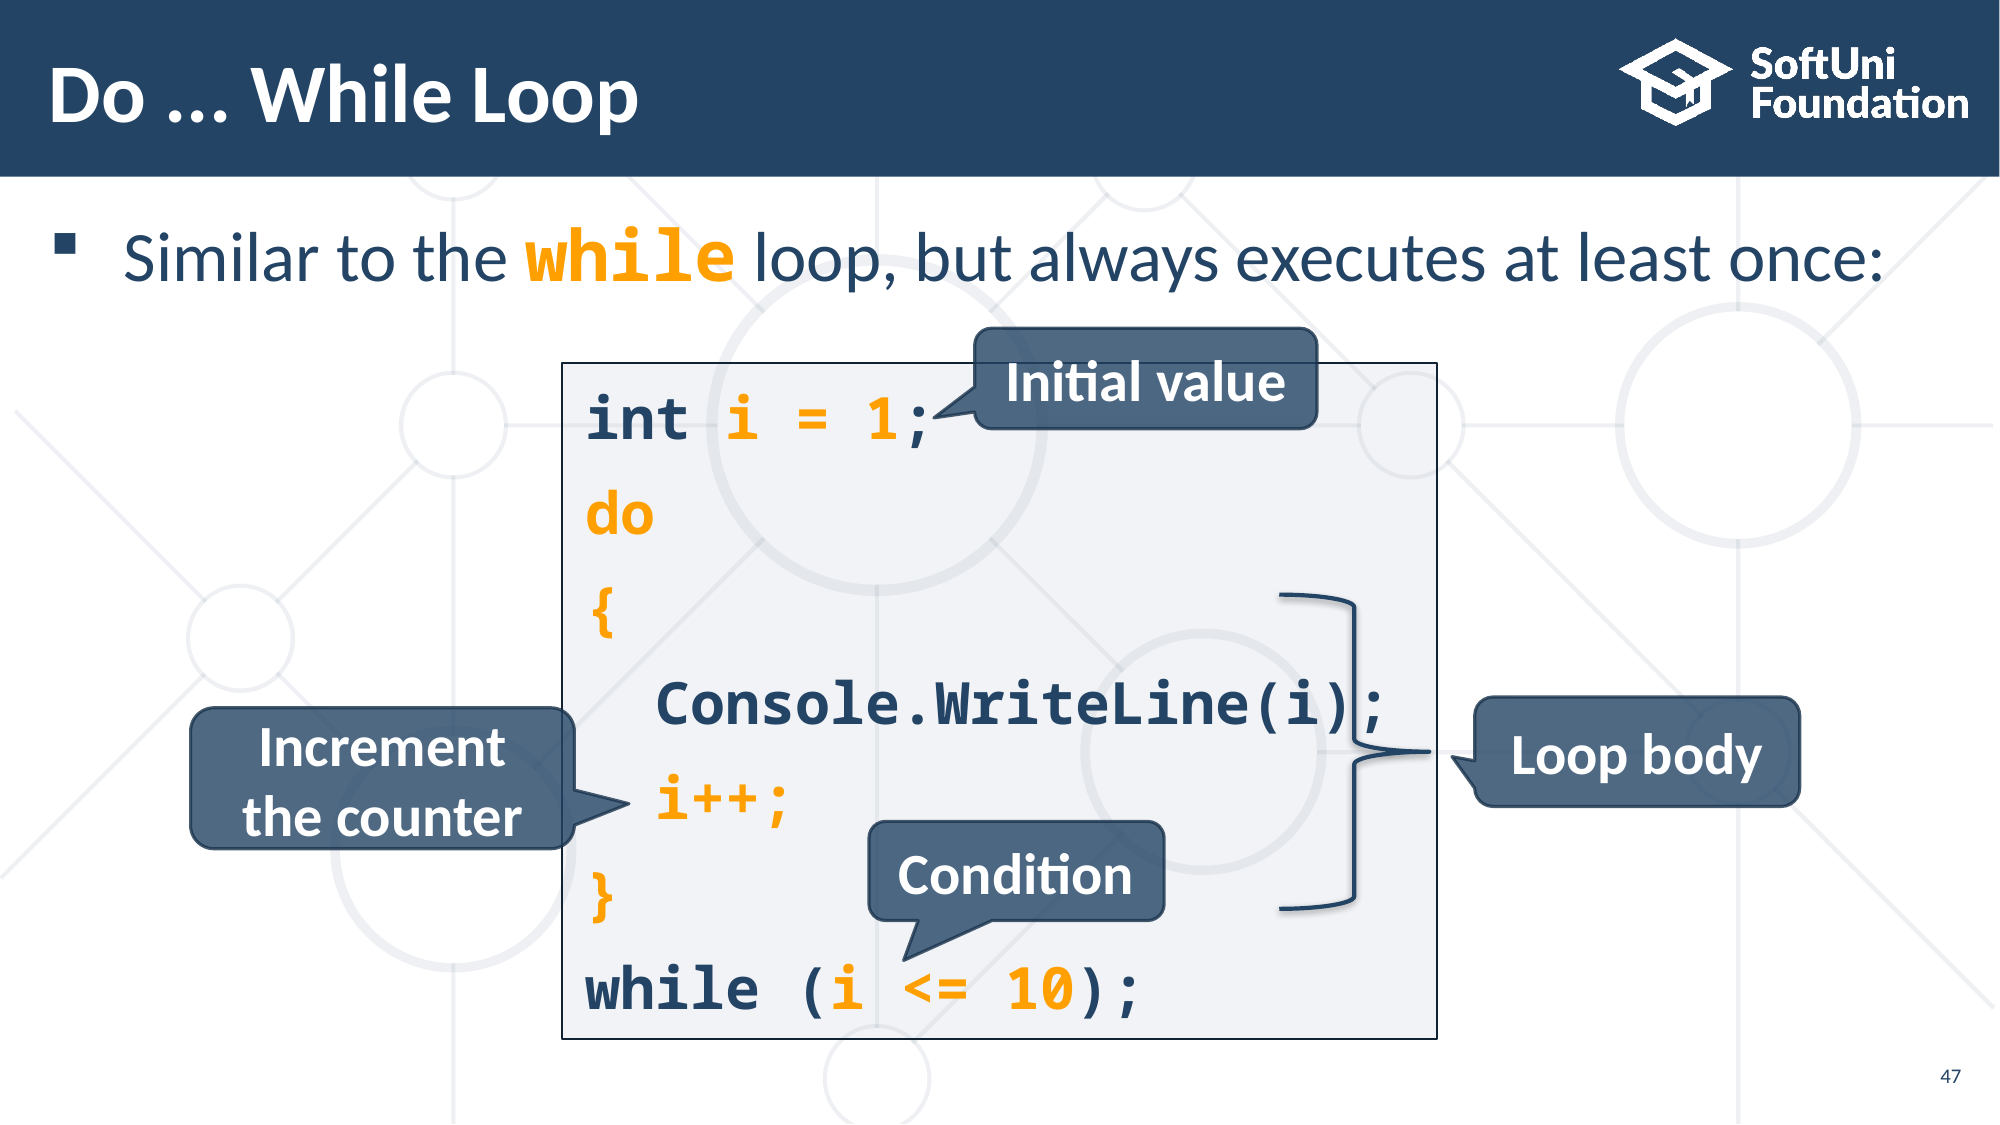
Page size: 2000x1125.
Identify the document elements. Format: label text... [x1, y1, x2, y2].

list Similar to the while loop, but always executes at least once: [31, 196, 1969, 1047]
text_box [1279, 592, 1432, 911]
text_box Initial value [931, 326, 1320, 431]
text_box Increment the counter [188, 705, 632, 851]
slide_number 47 [1896, 1049, 1968, 1101]
text_box Condition [866, 819, 1167, 963]
text_box int i = 1; do { Console.WriteLine(i); i++; } while (i <= 10); [562, 363, 1438, 1039]
picture [1618, 38, 1968, 126]
title Do ... While Loop [31, 16, 1591, 162]
text_box Loop body [1450, 694, 1802, 809]
